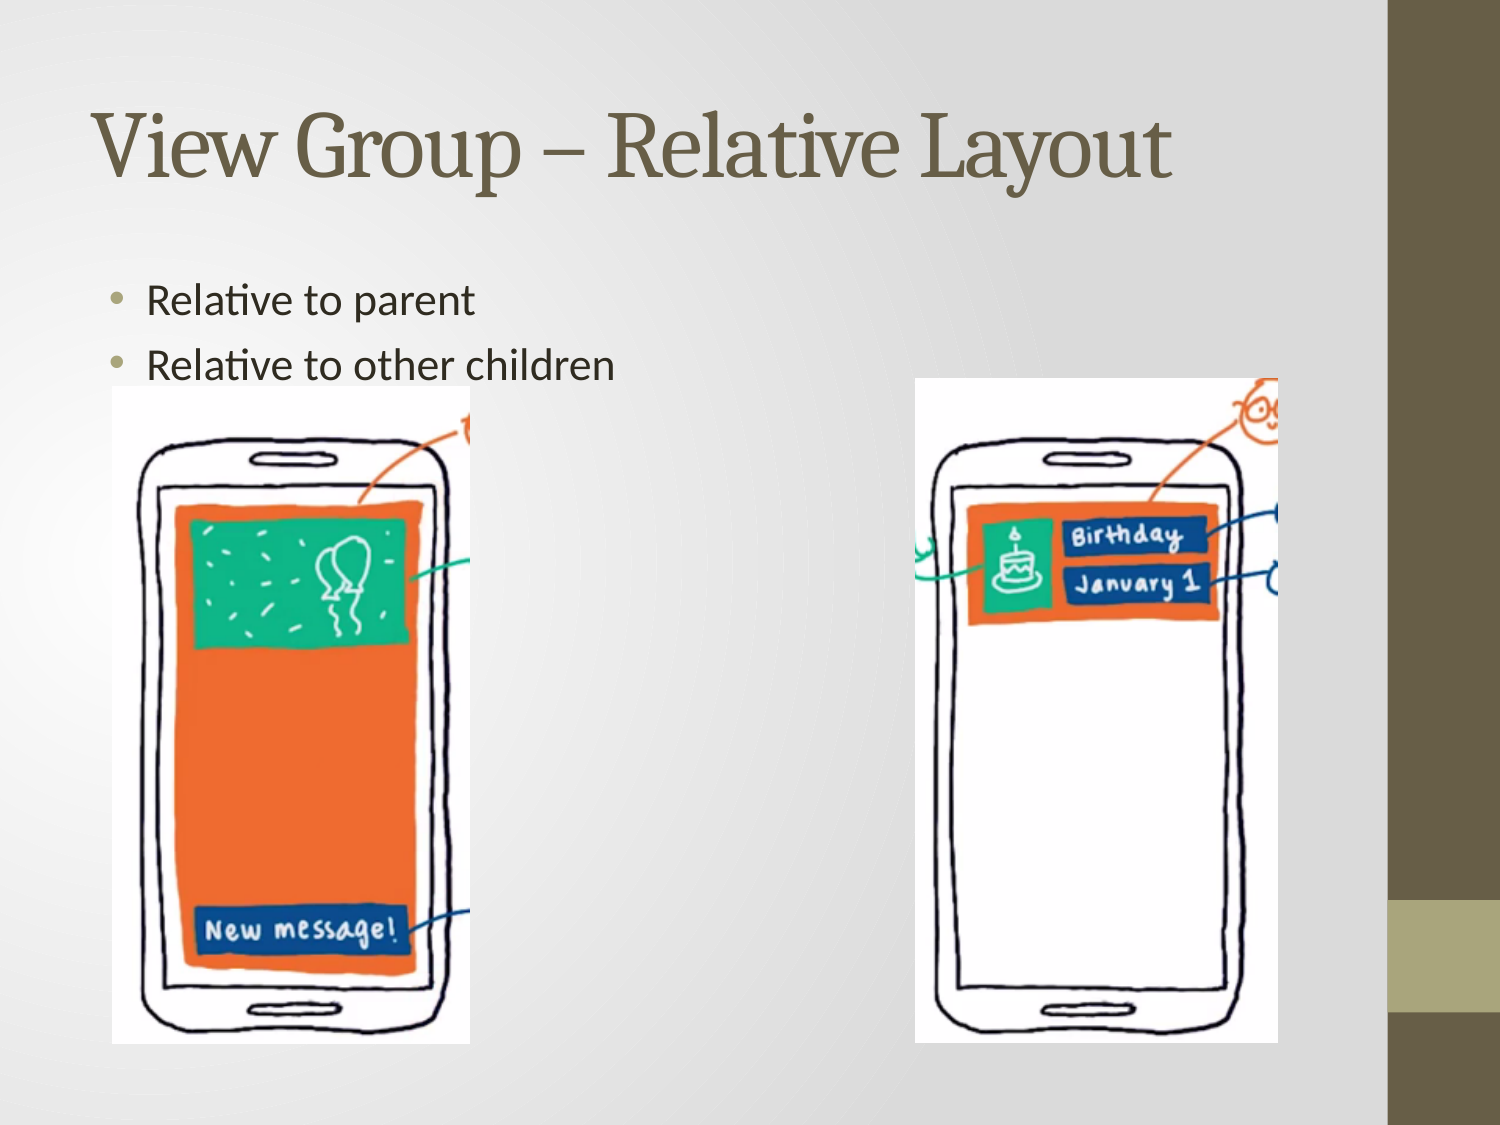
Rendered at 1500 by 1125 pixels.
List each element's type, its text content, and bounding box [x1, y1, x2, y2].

list Relative to parent Relative to other children [75, 262, 644, 1050]
picture [111, 385, 471, 1045]
picture [914, 378, 1279, 1044]
title View Group – Relative Layout [75, 45, 1325, 233]
